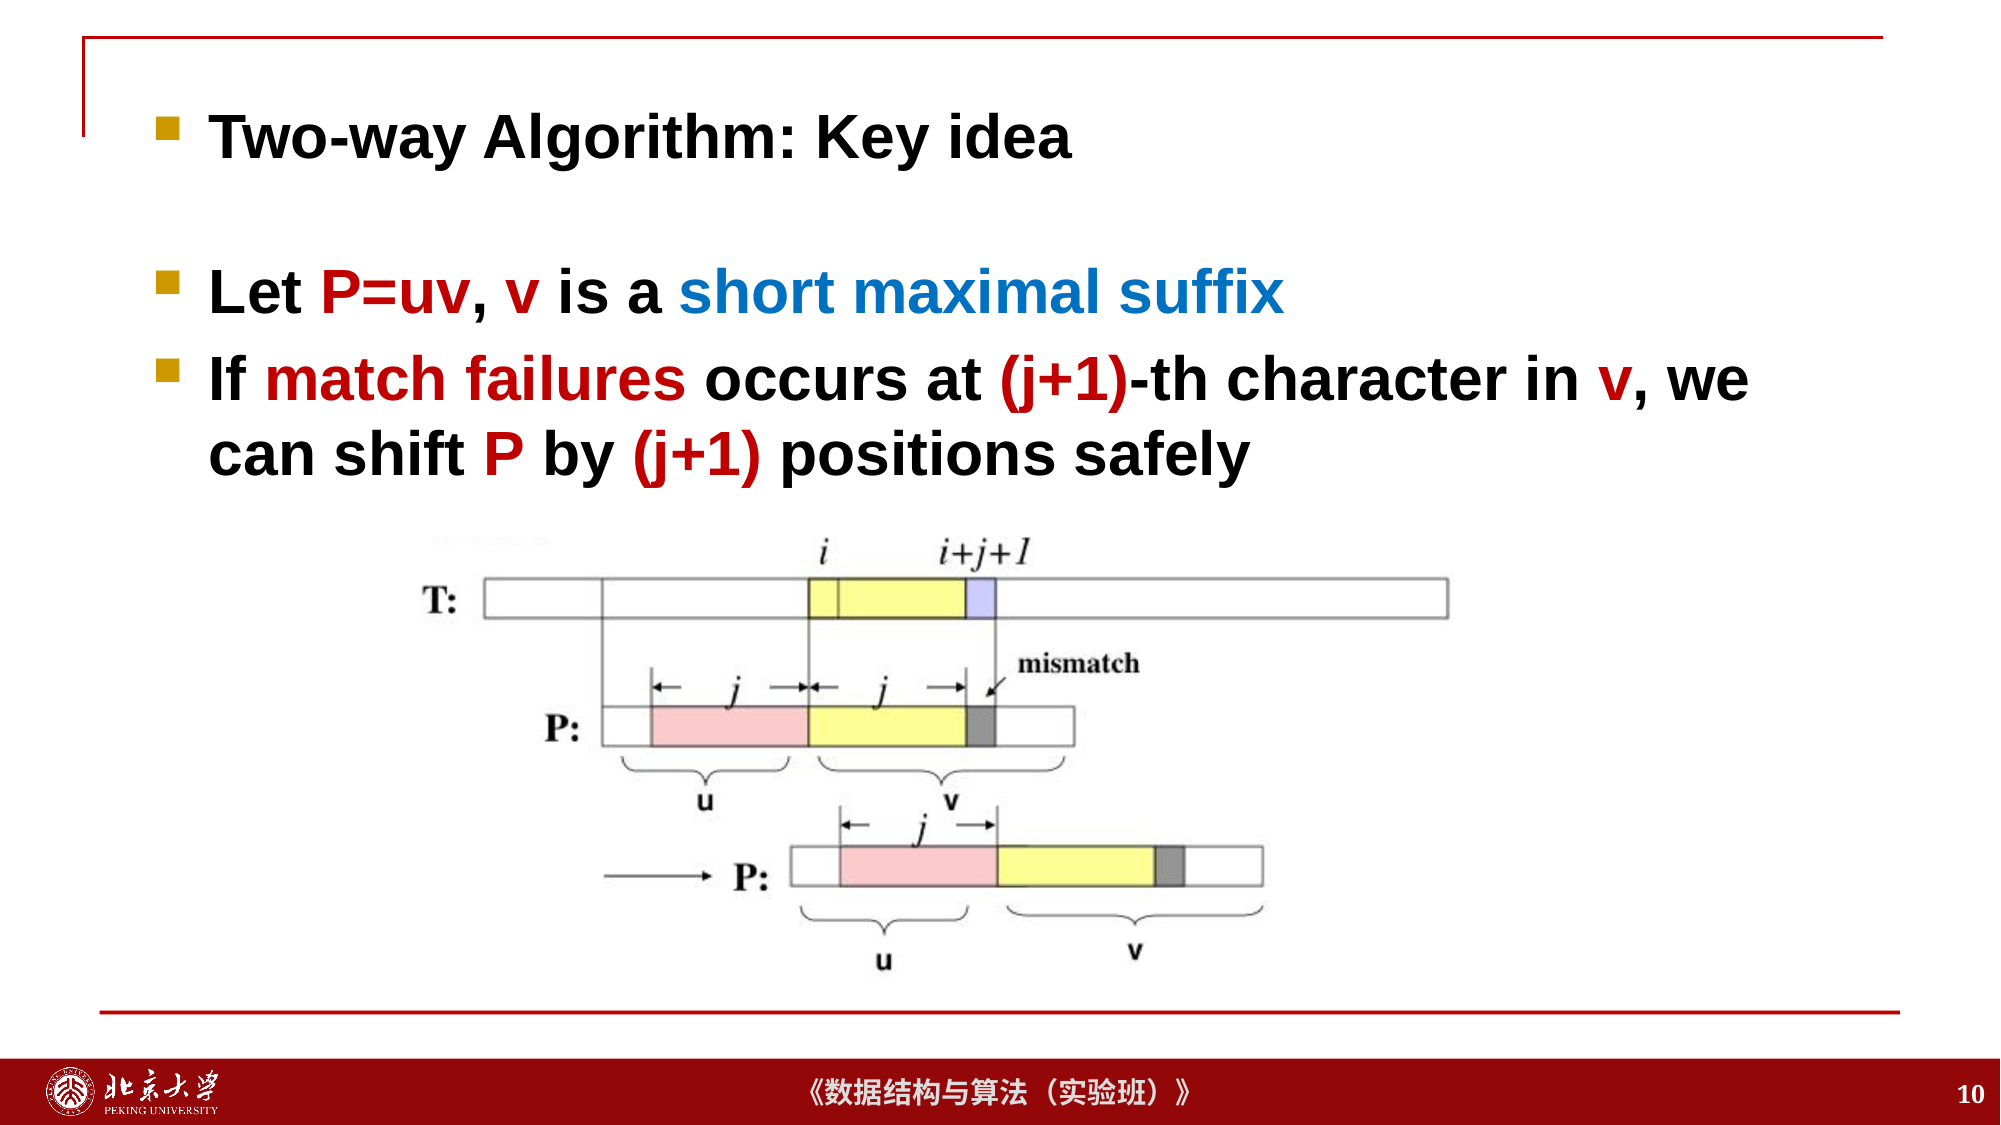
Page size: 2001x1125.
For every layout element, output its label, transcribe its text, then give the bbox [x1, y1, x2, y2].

slide_number 10 [1550, 1065, 2000, 1125]
title Two-way Algorithm: Key idea [137, 59, 1863, 208]
picture [46, 1067, 218, 1116]
list Let P=uv, v is a short maximal suffix If match failures occurs at (j+1)-th character in v, we can shift P by (j+1) positions safely [137, 243, 1863, 1017]
picture [412, 537, 1463, 978]
